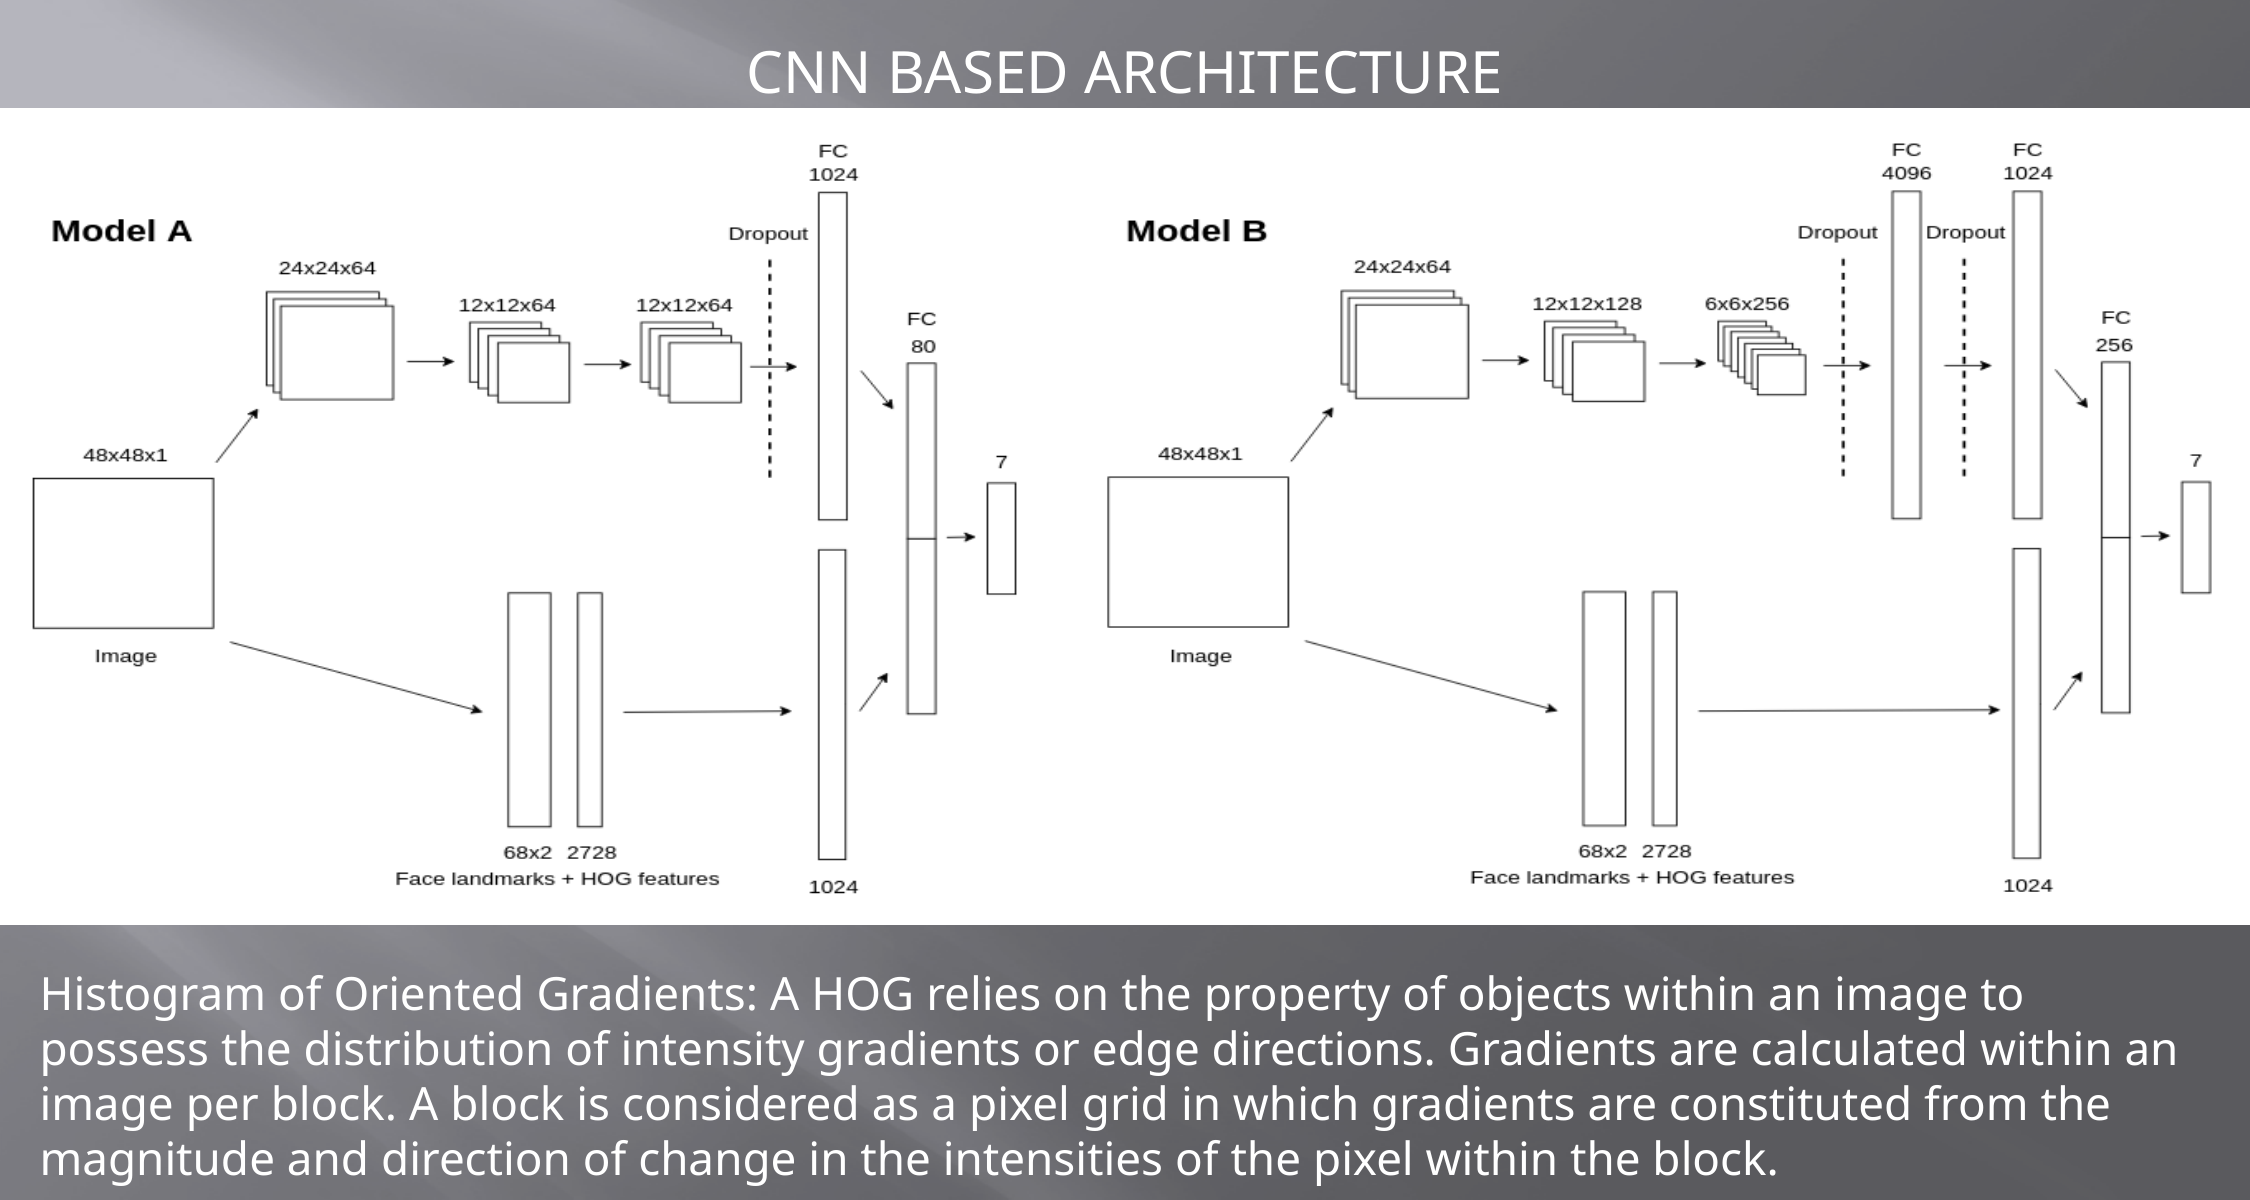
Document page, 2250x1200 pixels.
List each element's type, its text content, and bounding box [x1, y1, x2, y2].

text_box CNN BASED ARCHITECTURE [731, 27, 1519, 108]
text_box Histogram of Oriented Gradients: A HOG relies on the property of objects within an image to possess the distribution of intensity gradients or edge directions. Gradients are calculated within an image per block. A block is considered as a pixel grid in which gradients are constituted from the magnitude and direction of change in the intensities of the pixel within the block. [24, 963, 2200, 1192]
picture [0, 108, 2250, 926]
